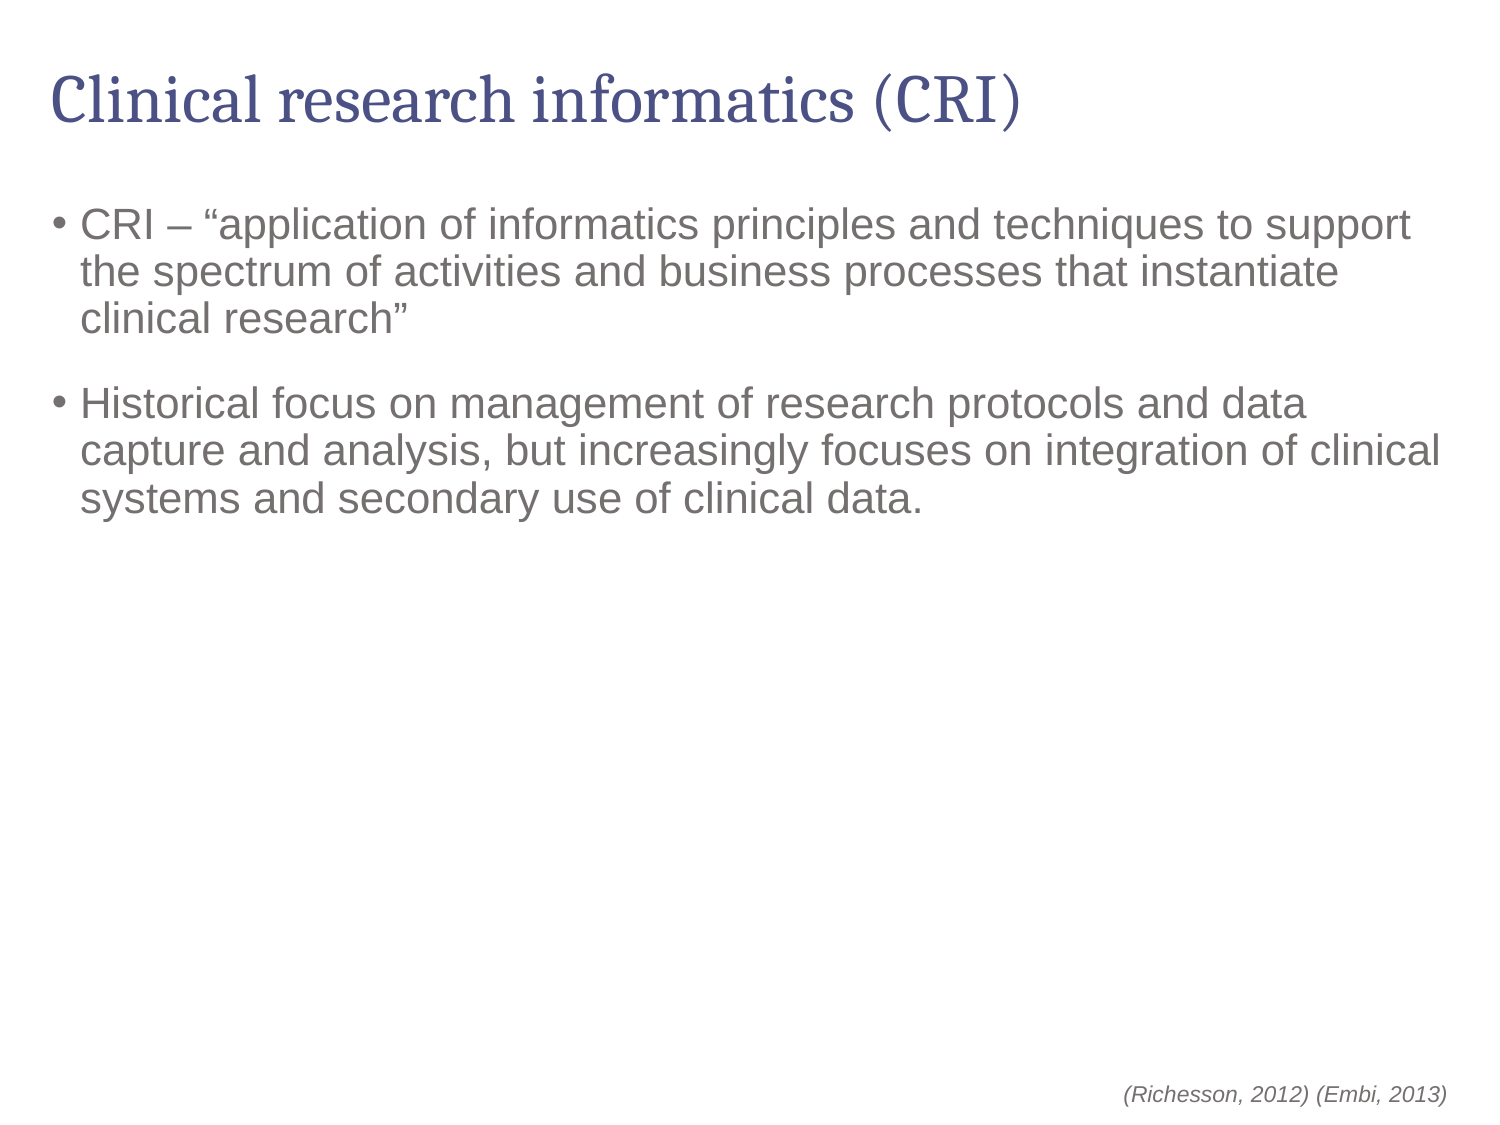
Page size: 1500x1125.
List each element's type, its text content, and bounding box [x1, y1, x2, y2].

title Clinical research informatics (CRI) [36, 25, 1464, 175]
list CRI – “application of informatics principles and techniques to support the spectrum of activities and business processes that instantiate clinical research” Historical focus on management of research protocols and data capture and analysis, but increasingly focuses on integration of clinical systems and secondary use of clinical data. [36, 194, 1464, 1057]
list (Richesson, 2012) (Embi, 2013) [975, 1075, 1464, 1125]
